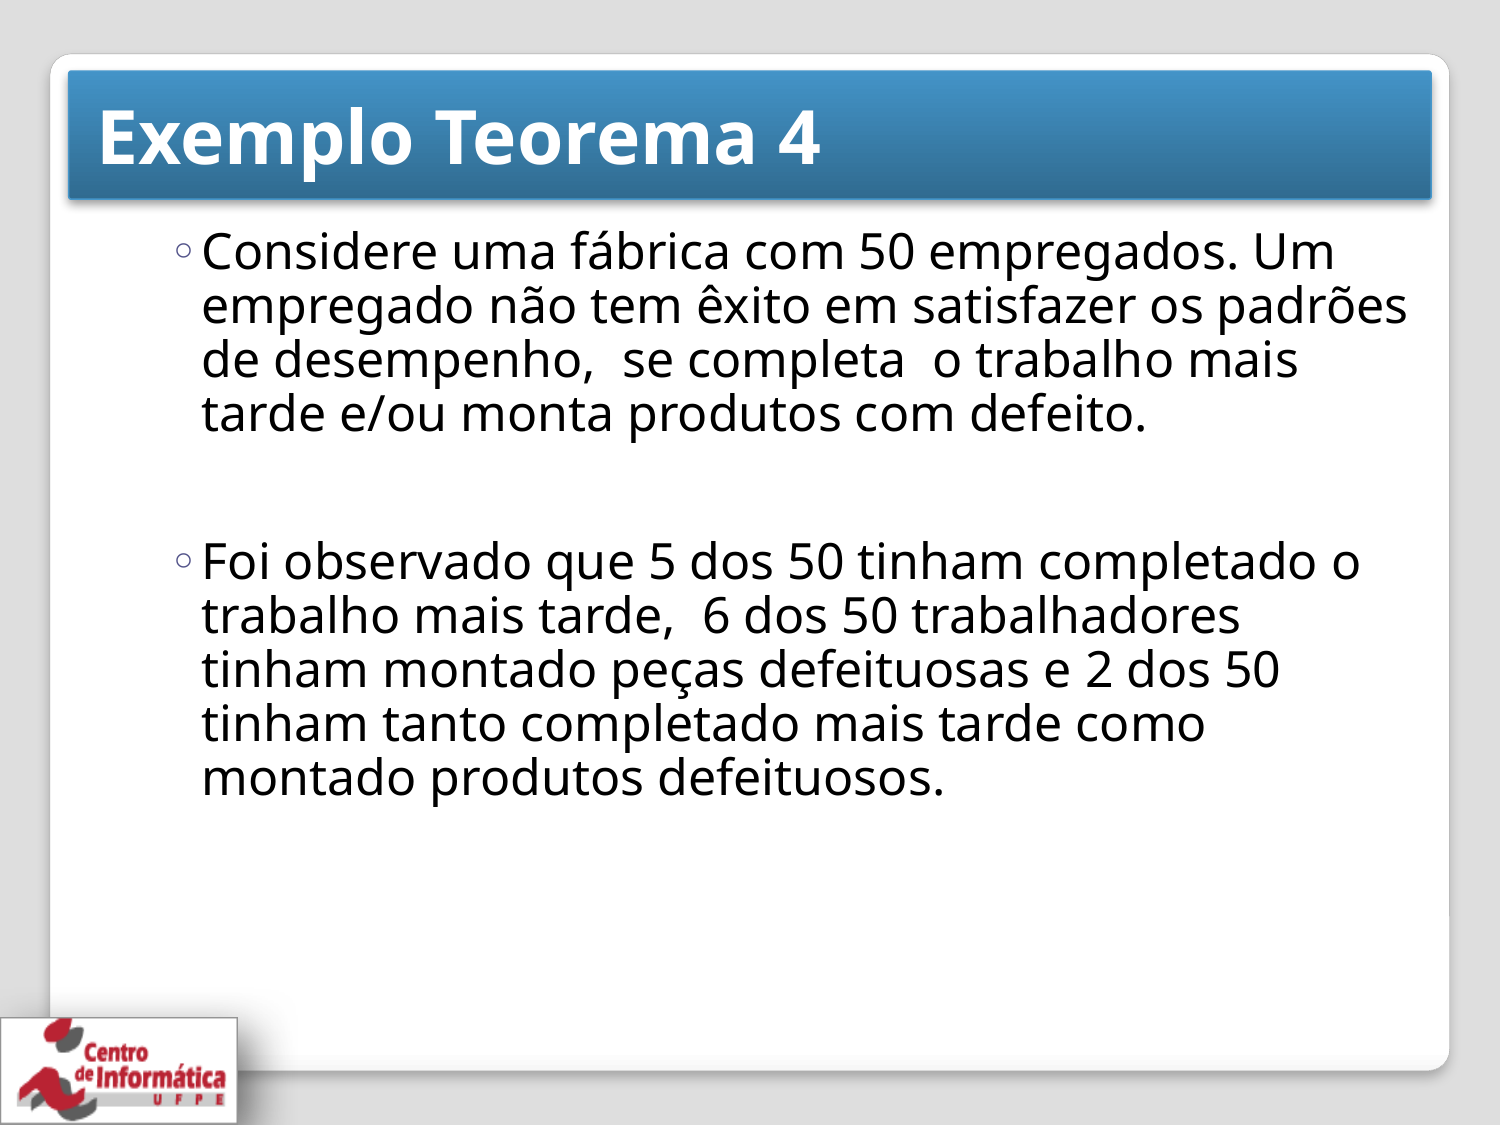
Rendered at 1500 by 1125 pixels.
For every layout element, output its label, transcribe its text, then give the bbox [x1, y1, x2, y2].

list Considere uma fábrica com 50 empregados. Um empregado não tem êxito em satisfazer os padrões de desempenho, se completa o trabalho mais tarde e/ou monta produtos com defeito. Foi observado que 5 dos 50 tinham completado o trabalho mais tarde, 6 dos 50 trabalhadores tinham montado peças defeituosas e 2 dos 50 tinham tanto completado mais tarde como montado produtos defeituosos. [81, 210, 1425, 1009]
picture [0, 1017, 238, 1125]
title Exemplo Teorema 4 [82, 70, 1425, 200]
